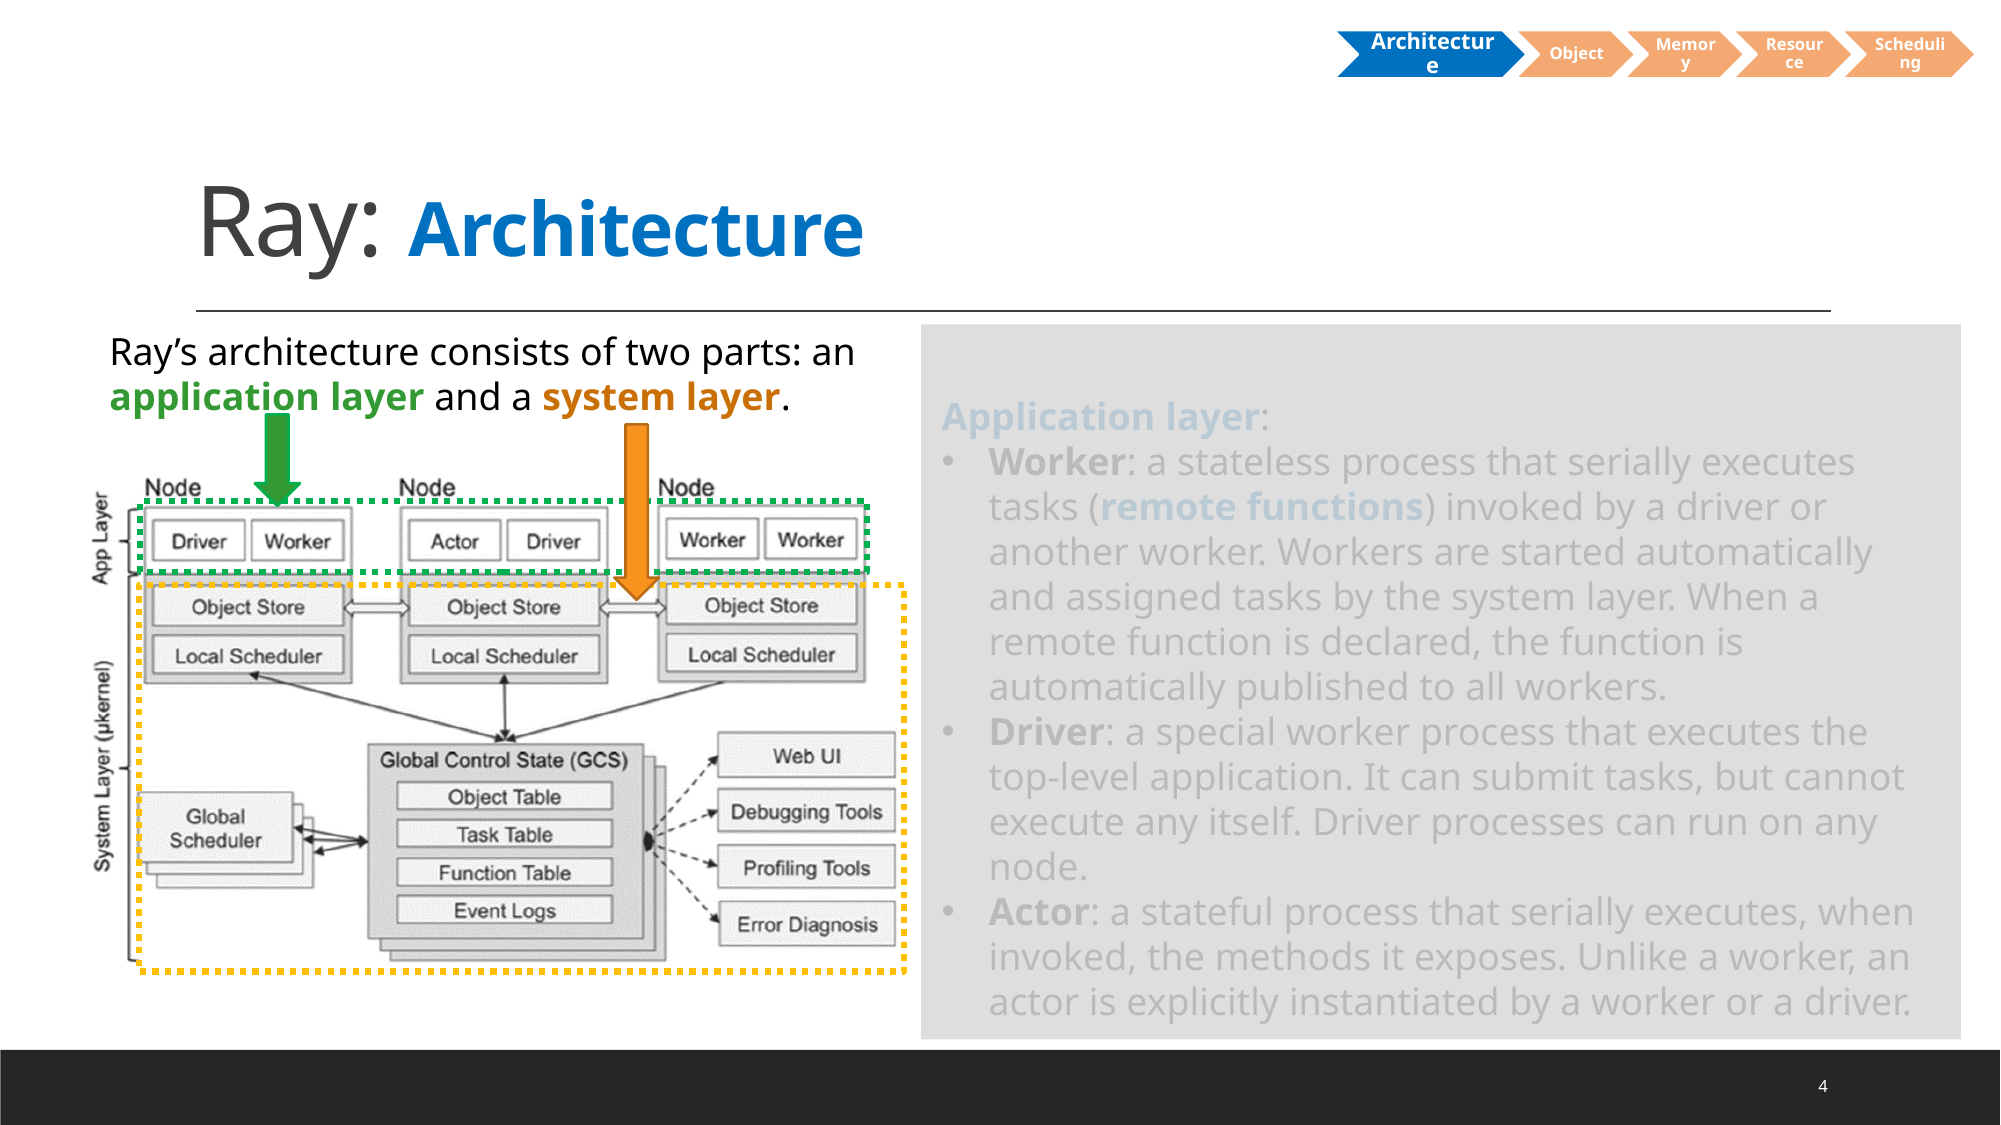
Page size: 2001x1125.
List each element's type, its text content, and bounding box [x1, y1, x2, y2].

text_box Ray’s architecture consists of two parts: an application layer and a system layer. [94, 320, 957, 420]
picture [33, 423, 943, 996]
title Ray: Architecture [180, 47, 1830, 285]
slide_number 4 [1803, 1057, 1932, 1118]
text_box [264, 413, 290, 420]
text_box [920, 323, 1962, 1041]
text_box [1333, 20, 1977, 89]
